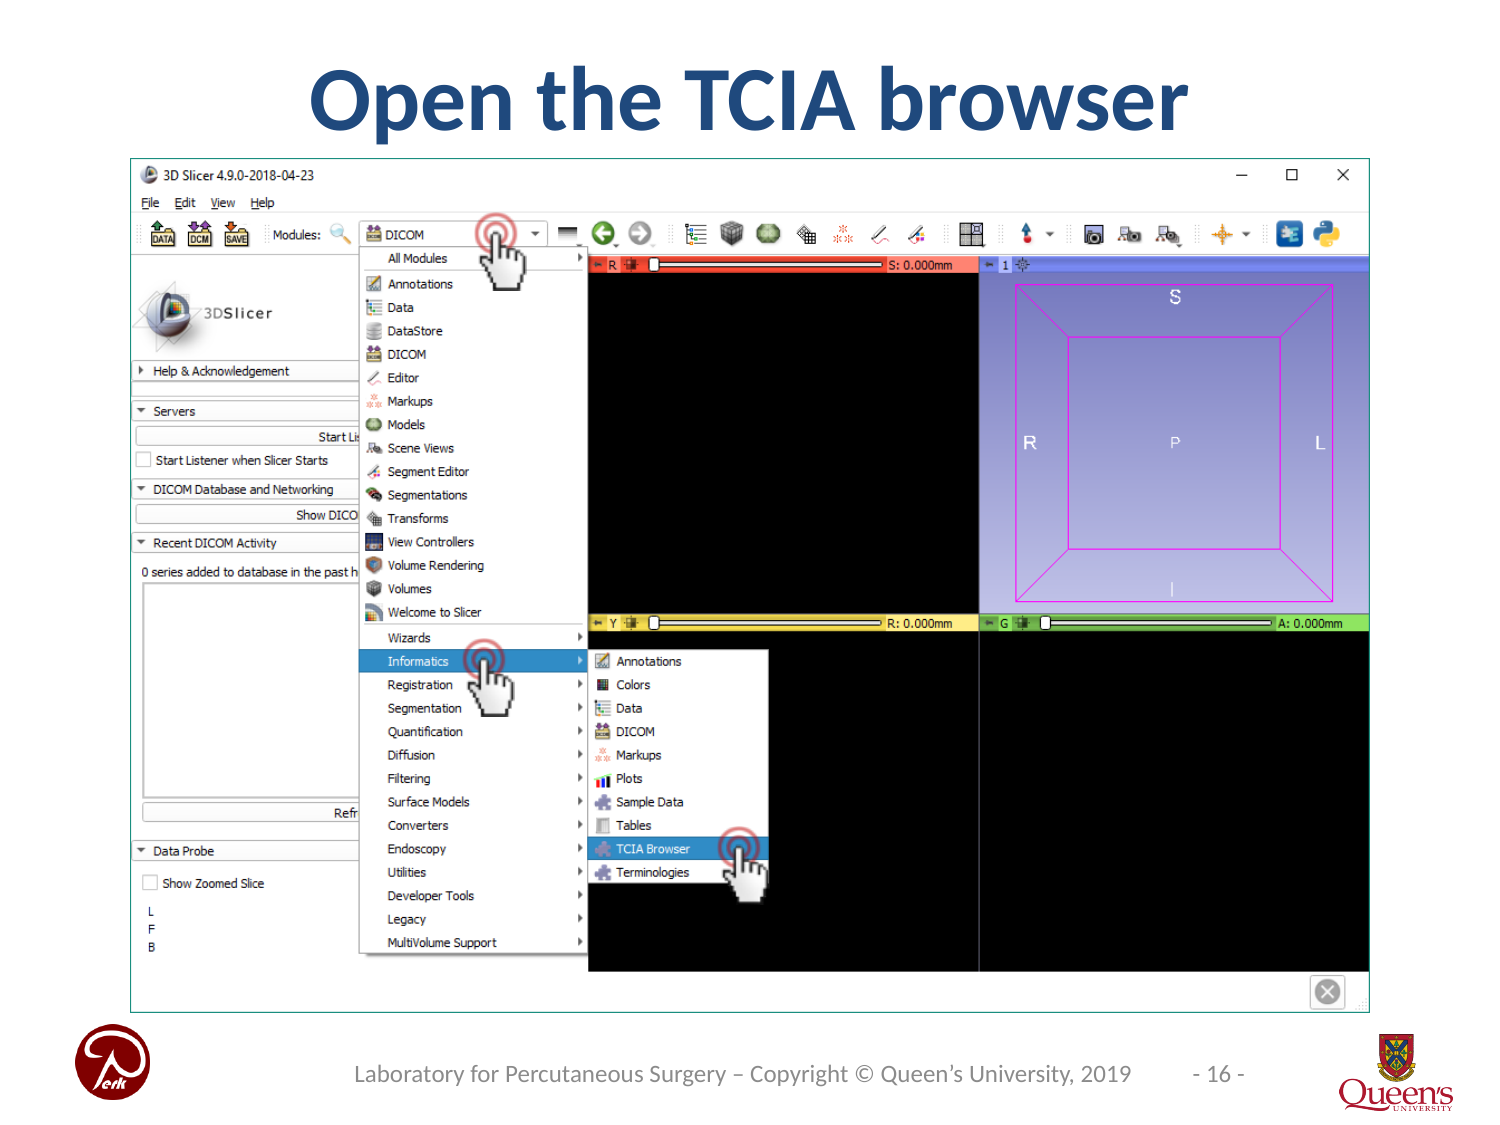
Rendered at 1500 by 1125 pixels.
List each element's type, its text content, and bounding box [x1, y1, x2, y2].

picture [129, 158, 1370, 1013]
title Open the TCIA browser [74, 0, 1426, 188]
picture [1339, 1034, 1453, 1111]
picture [75, 1024, 150, 1100]
slide_number - 16 - [1175, 1042, 1263, 1103]
footer Laboratory for Percutaneous Surgery – Copyright © Queen’s University, 2019 [312, 1042, 1175, 1103]
